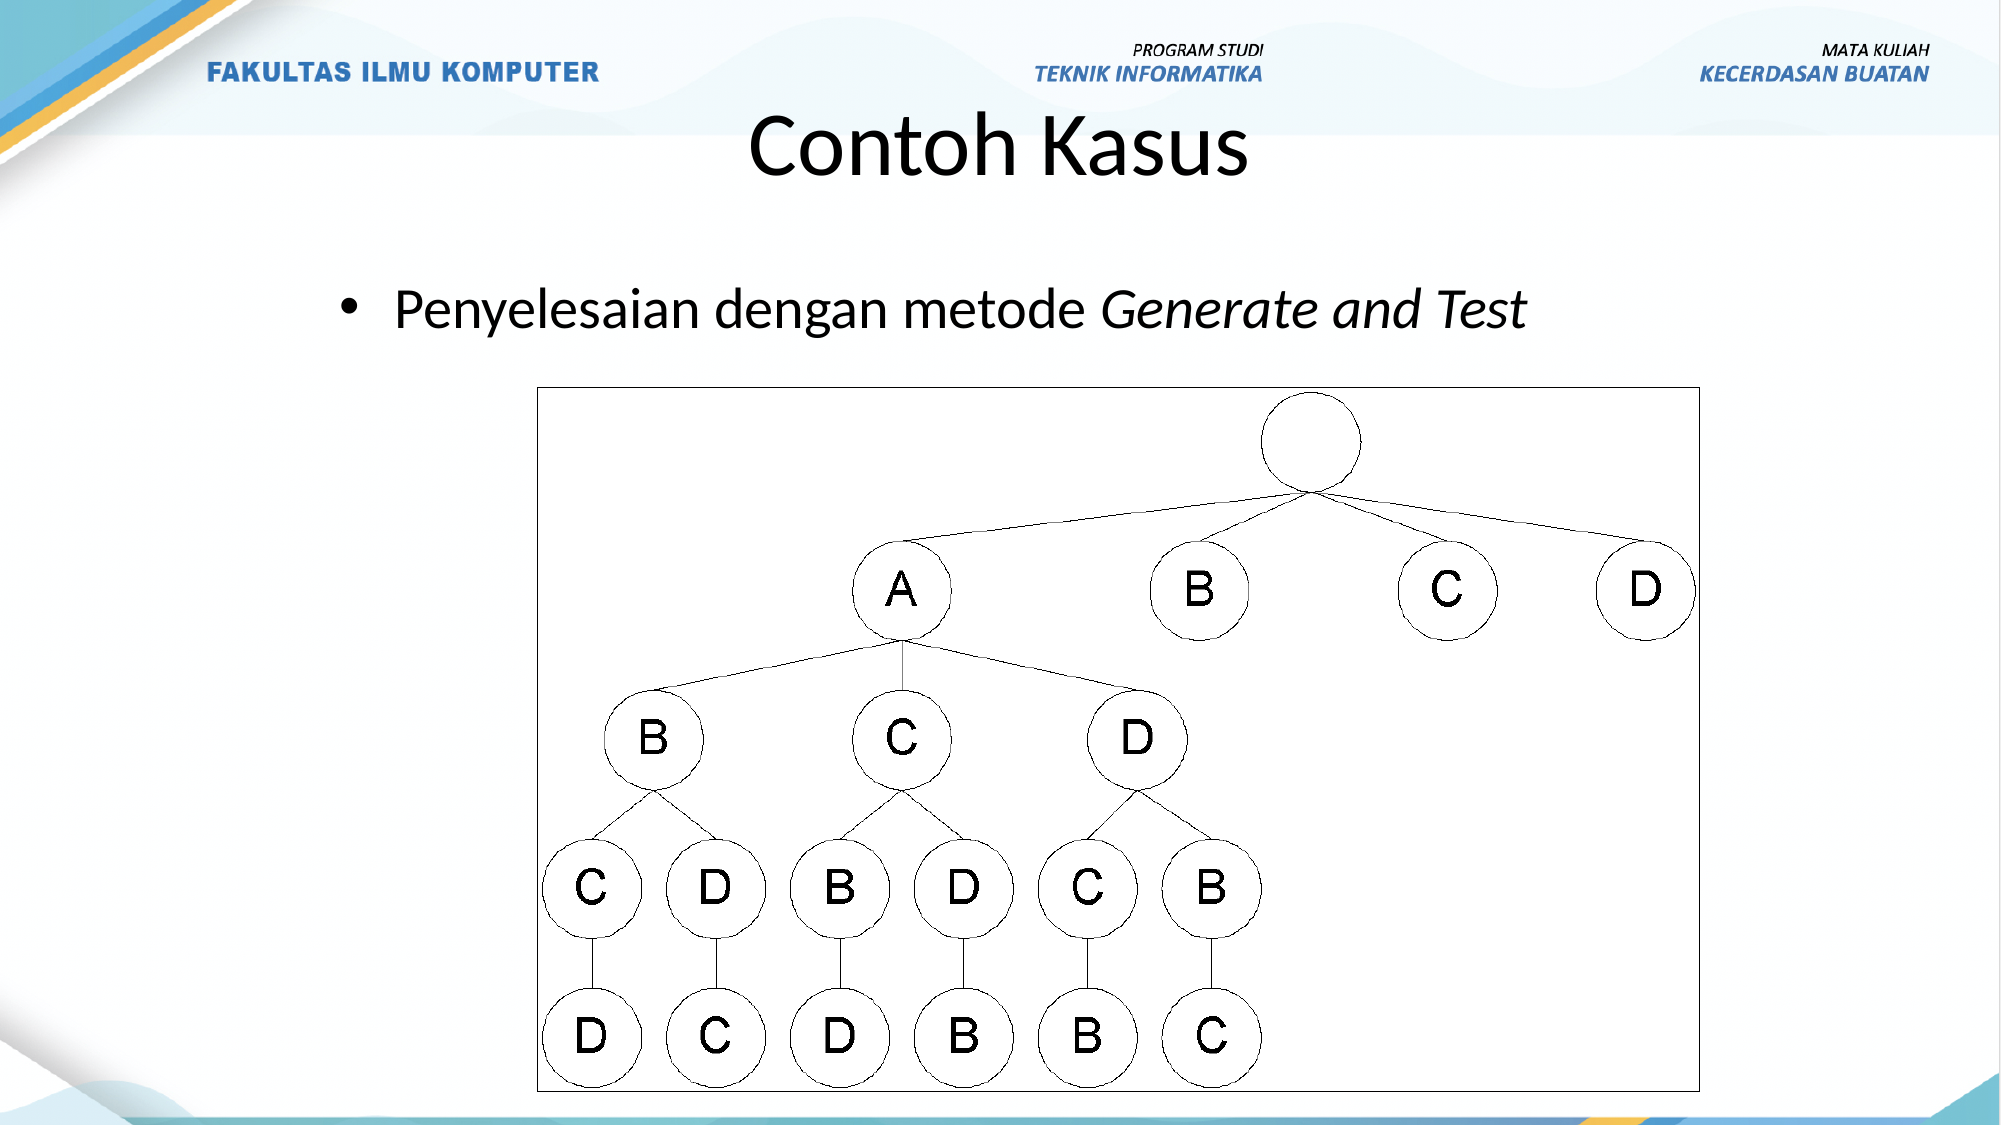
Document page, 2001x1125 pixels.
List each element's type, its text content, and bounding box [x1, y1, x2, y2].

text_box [537, 387, 1701, 1092]
text_box Penyelesaian dengan metode Generate and Test [324, 262, 1675, 1005]
picture [0, 0, 2001, 1125]
text_box Contoh Kasus [324, 45, 1675, 233]
